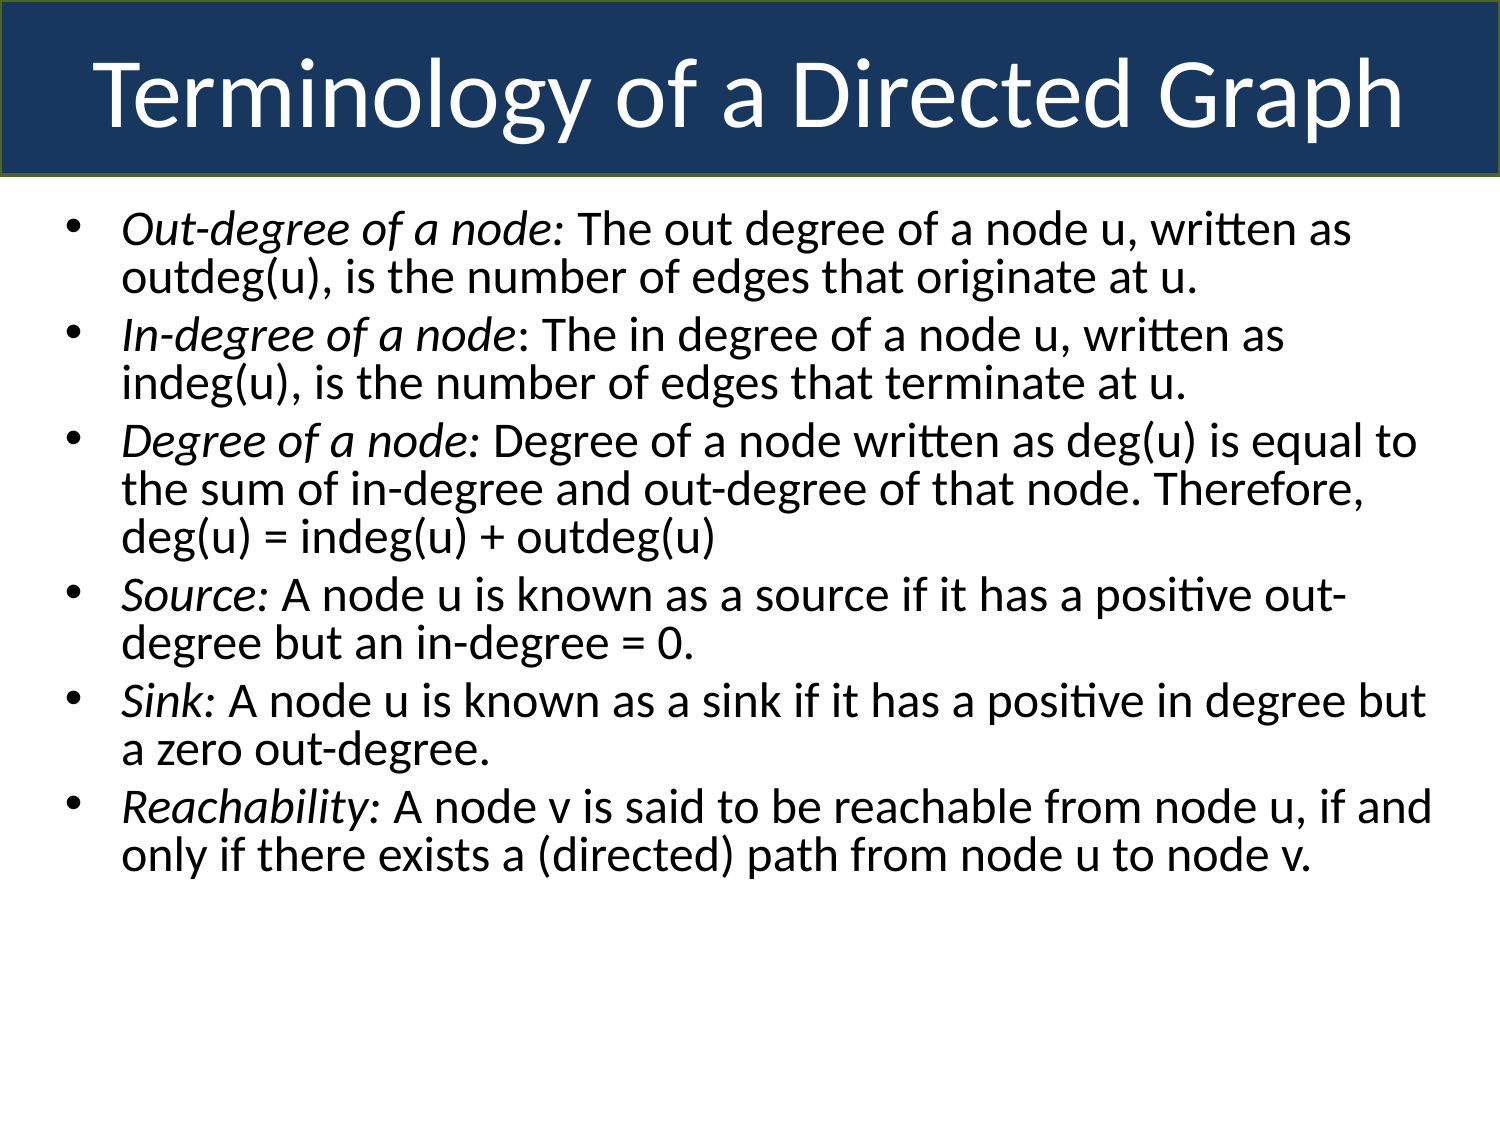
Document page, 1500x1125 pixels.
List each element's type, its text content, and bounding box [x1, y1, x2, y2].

text_box Out-degree of a node: The out degree of a node u, written as outdeg(u), is the number of edges that originate at u. In-degree of a node: The in degree of a node u, written as indeg(u), is the number of edges that terminate at u. Degree of a node: Degree of a node written as deg(u) is equal to the sum of in-degree and out-degree of that node. Therefore, deg(u) = indeg(u) + outdeg(u) Source: A node u is known as a source if it has a positive out-degree but an in-degree = 0. Sink: A node u is known as a sink if it has a positive in degree but a zero out-degree. Reachability: A node v is said to be reachable from node u, if and only if there exists a (directed) path from node u to node v. [49, 200, 1475, 675]
text_box Terminology of a Directed Graph [0, 0, 1500, 177]
